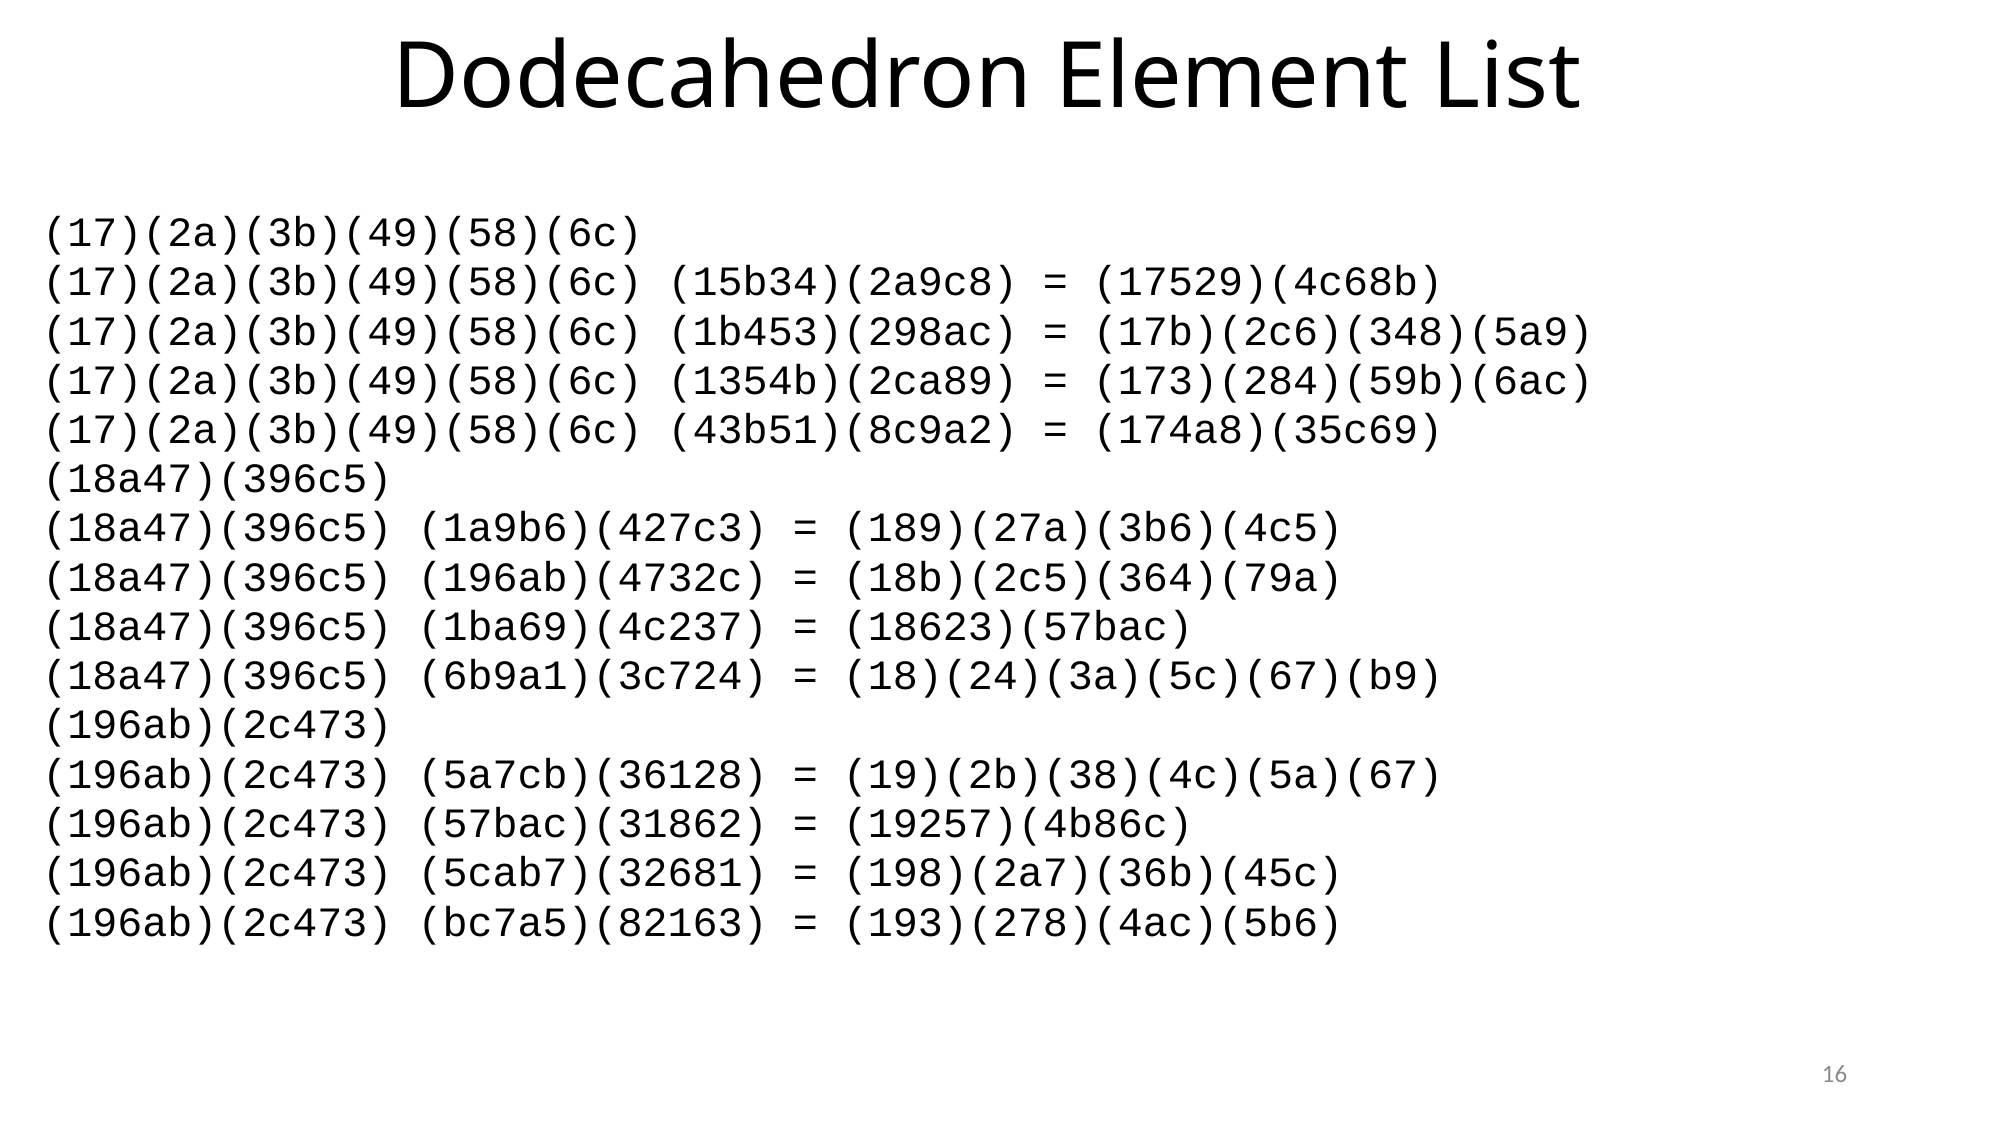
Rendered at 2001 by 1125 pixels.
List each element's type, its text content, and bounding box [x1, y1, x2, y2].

slide_number 16 [1412, 1042, 1863, 1103]
title Dodecahedron Element List [19, 3, 1980, 152]
list (17)(2a)(3b)(49)(58)(6c) (17)(2a)(3b)(49)(58)(6c) (15b34)(2a9c8) = (17529)(4c68b) (17)(2a)(3b)(49)(58)(6c) (1b453)(298ac) = (17b)(2c6)(348)(5a9) (17)(2a)(3b)(49)(58)(6c) (1354b)(2ca89) = (173)(284)(59b)(6ac) (17)(2a)(3b)(49)(58)(6c) (43b51)(8c9a2) = (174a8)(35c69) (18a47)(396c5) (18a47)(396c5) (1a9b6)(427c3) = (189)(27a)(3b6)(4c5) (18a47)(396c5) (196ab)(4732c) = (18b)(2c5)(364)(79a) (18a47)(396c5) (1ba69)(4c237) = (18623)(57bac) (18a47)(396c5) (6b9a1)(3c724) = (18)(24)(3a)(5c)(67)(b9) (196ab)(2c473) (196ab)(2c473) (5a7cb)(36128) = (19)(2b)(38)(4c)(5a)(67) (196ab)(2c473) (57bac)(31862) = (19257)(4b86c) (196ab)(2c473) (5cab7)(32681) = (198)(2a7)(36b)(45c) (196ab)(2c473) (bc7a5)(82163) = (193)(278)(4ac)(5b6) [27, 202, 1980, 1101]
